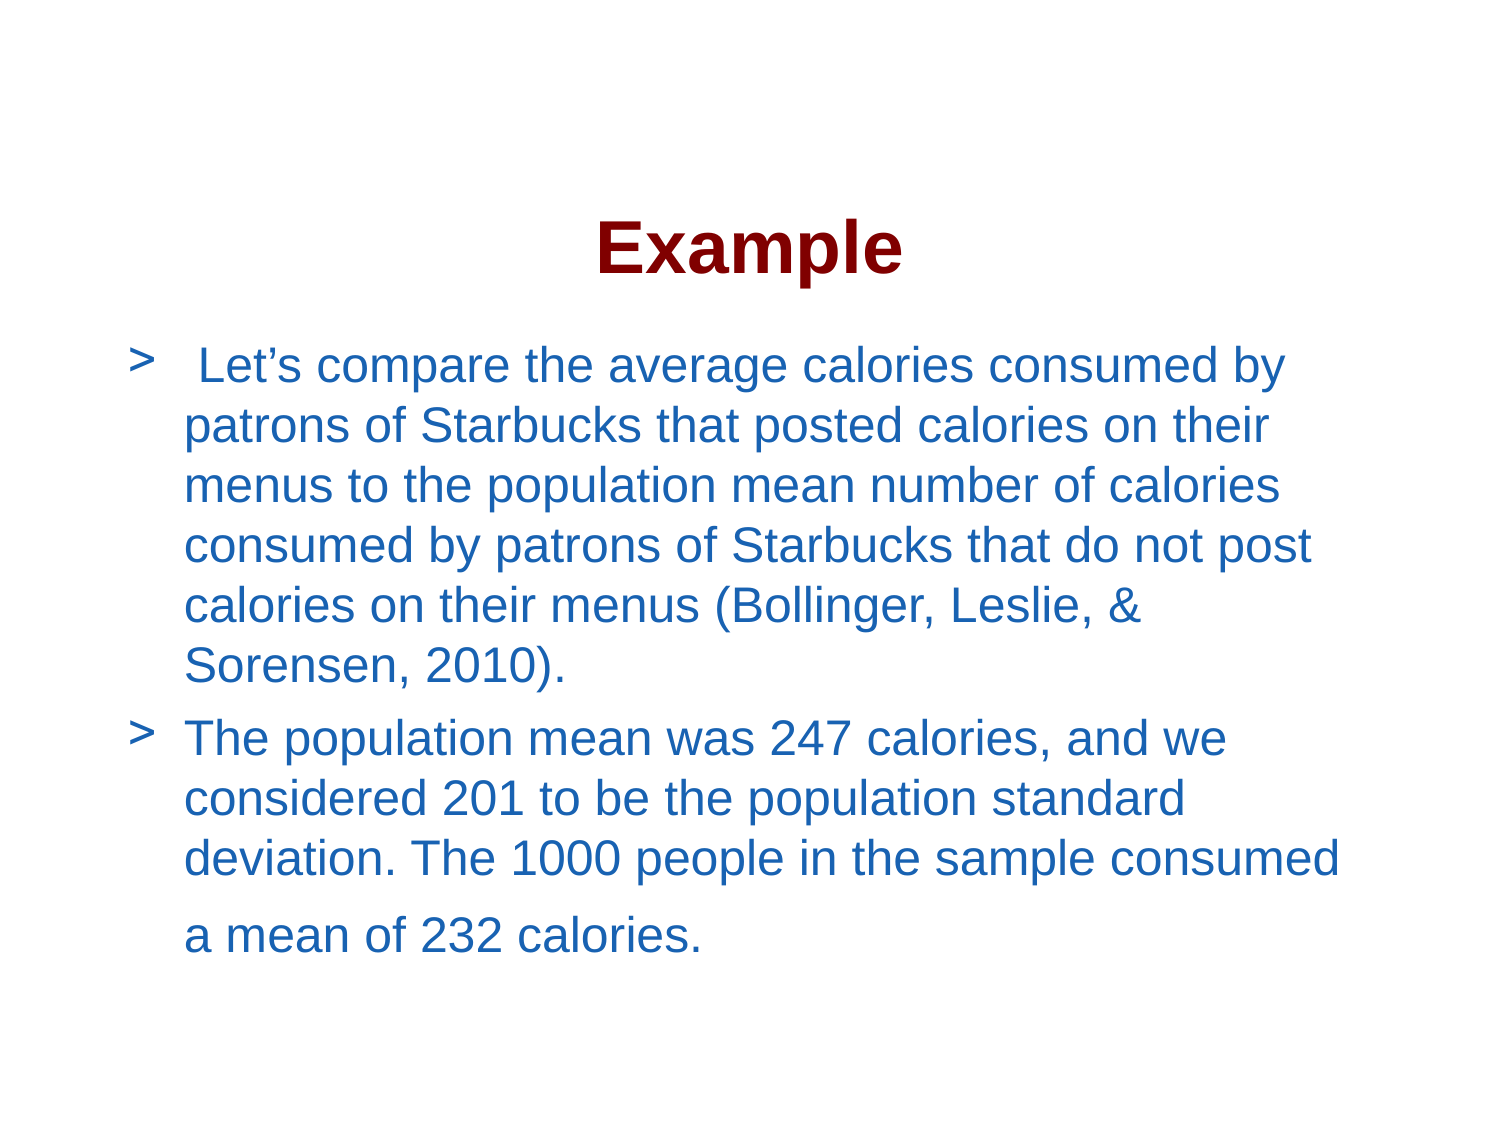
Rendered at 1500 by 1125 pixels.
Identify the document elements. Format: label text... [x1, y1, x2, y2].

title Example [112, 199, 1388, 288]
list Let’s compare the average calories consumed by patrons of Starbucks that posted calories on their menus to the population mean number of calories consumed by patrons of Starbucks that do not post calories on their menus (Bollinger, Leslie, & Sorensen, 2010). The population mean was 247 calories, and we considered 201 to be the population standard deviation. The 1000 people in the sample consumed a mean of 232 calories. [112, 324, 1388, 1001]
